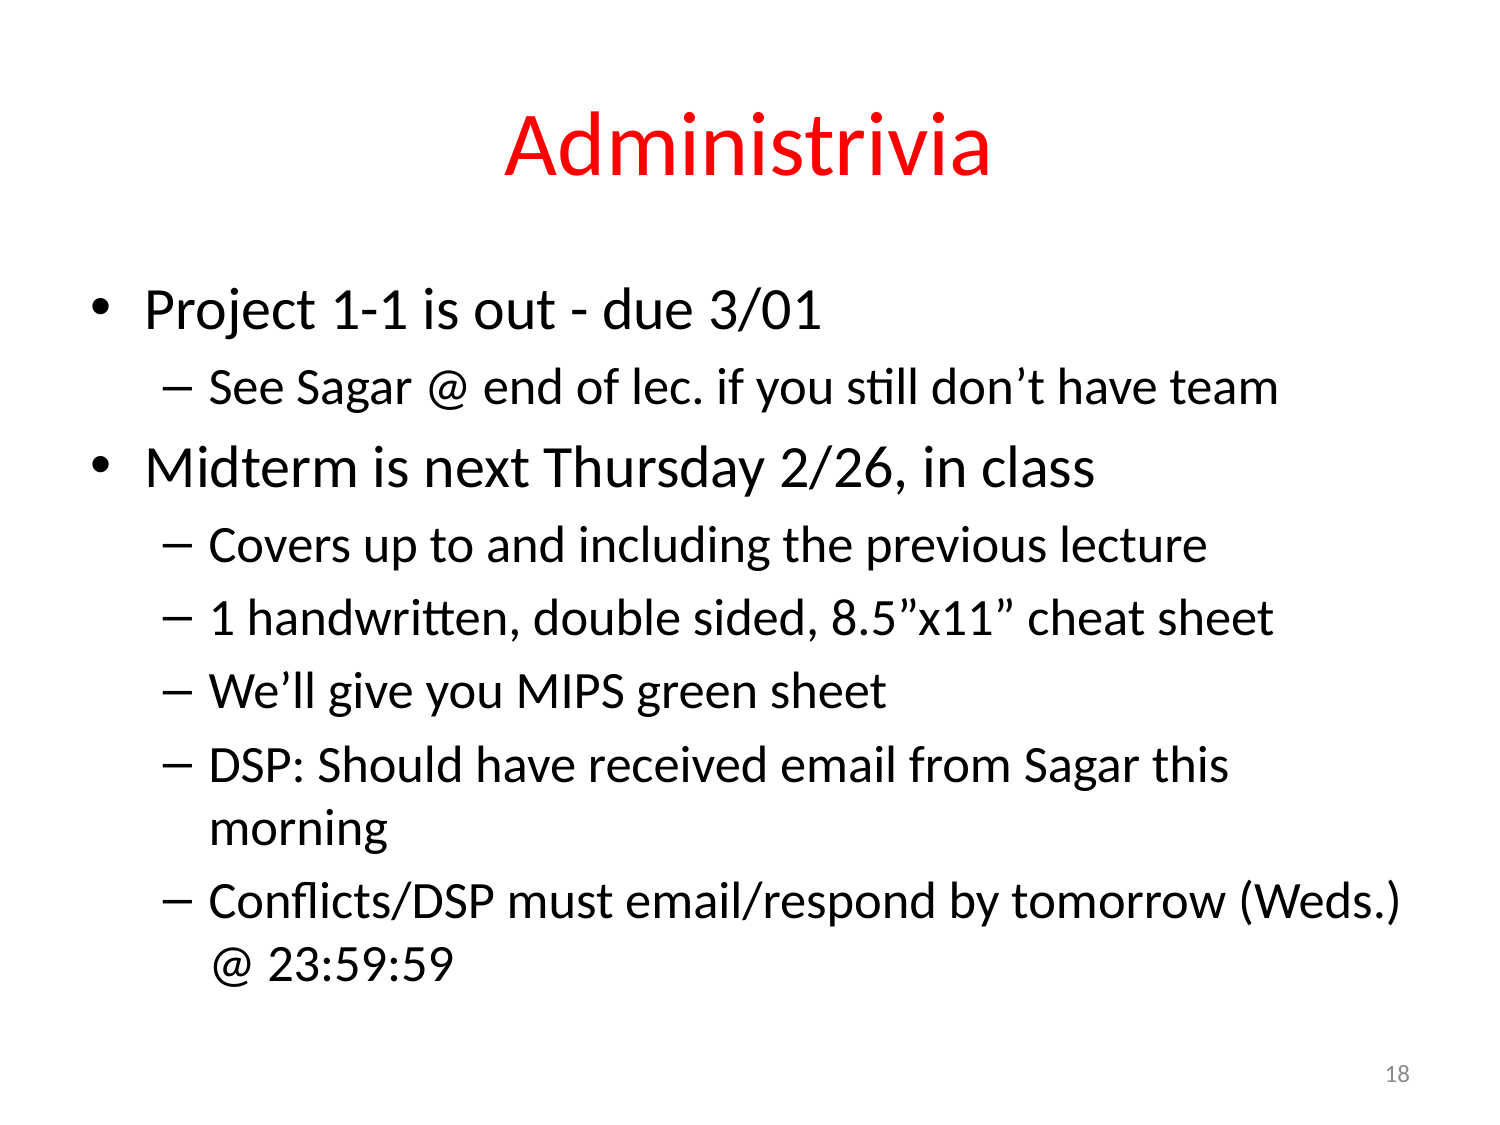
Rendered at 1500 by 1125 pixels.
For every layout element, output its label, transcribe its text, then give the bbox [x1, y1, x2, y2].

title Administrivia [75, 45, 1425, 233]
list Project 1-1 is out - due 3/01 See Sagar @ end of lec. if you still don’t have team Midterm is next Thursday 2/26, in class Covers up to and including the previous lecture 1 handwritten, double sided, 8.5”x11” cheat sheet We’ll give you MIPS green sheet DSP: Should have received email from Sagar this morning Conflicts/DSP must email/respond by tomorrow (Weds.) @ 23:59:59 [75, 262, 1425, 1005]
slide_number 18 [1074, 1042, 1425, 1103]
